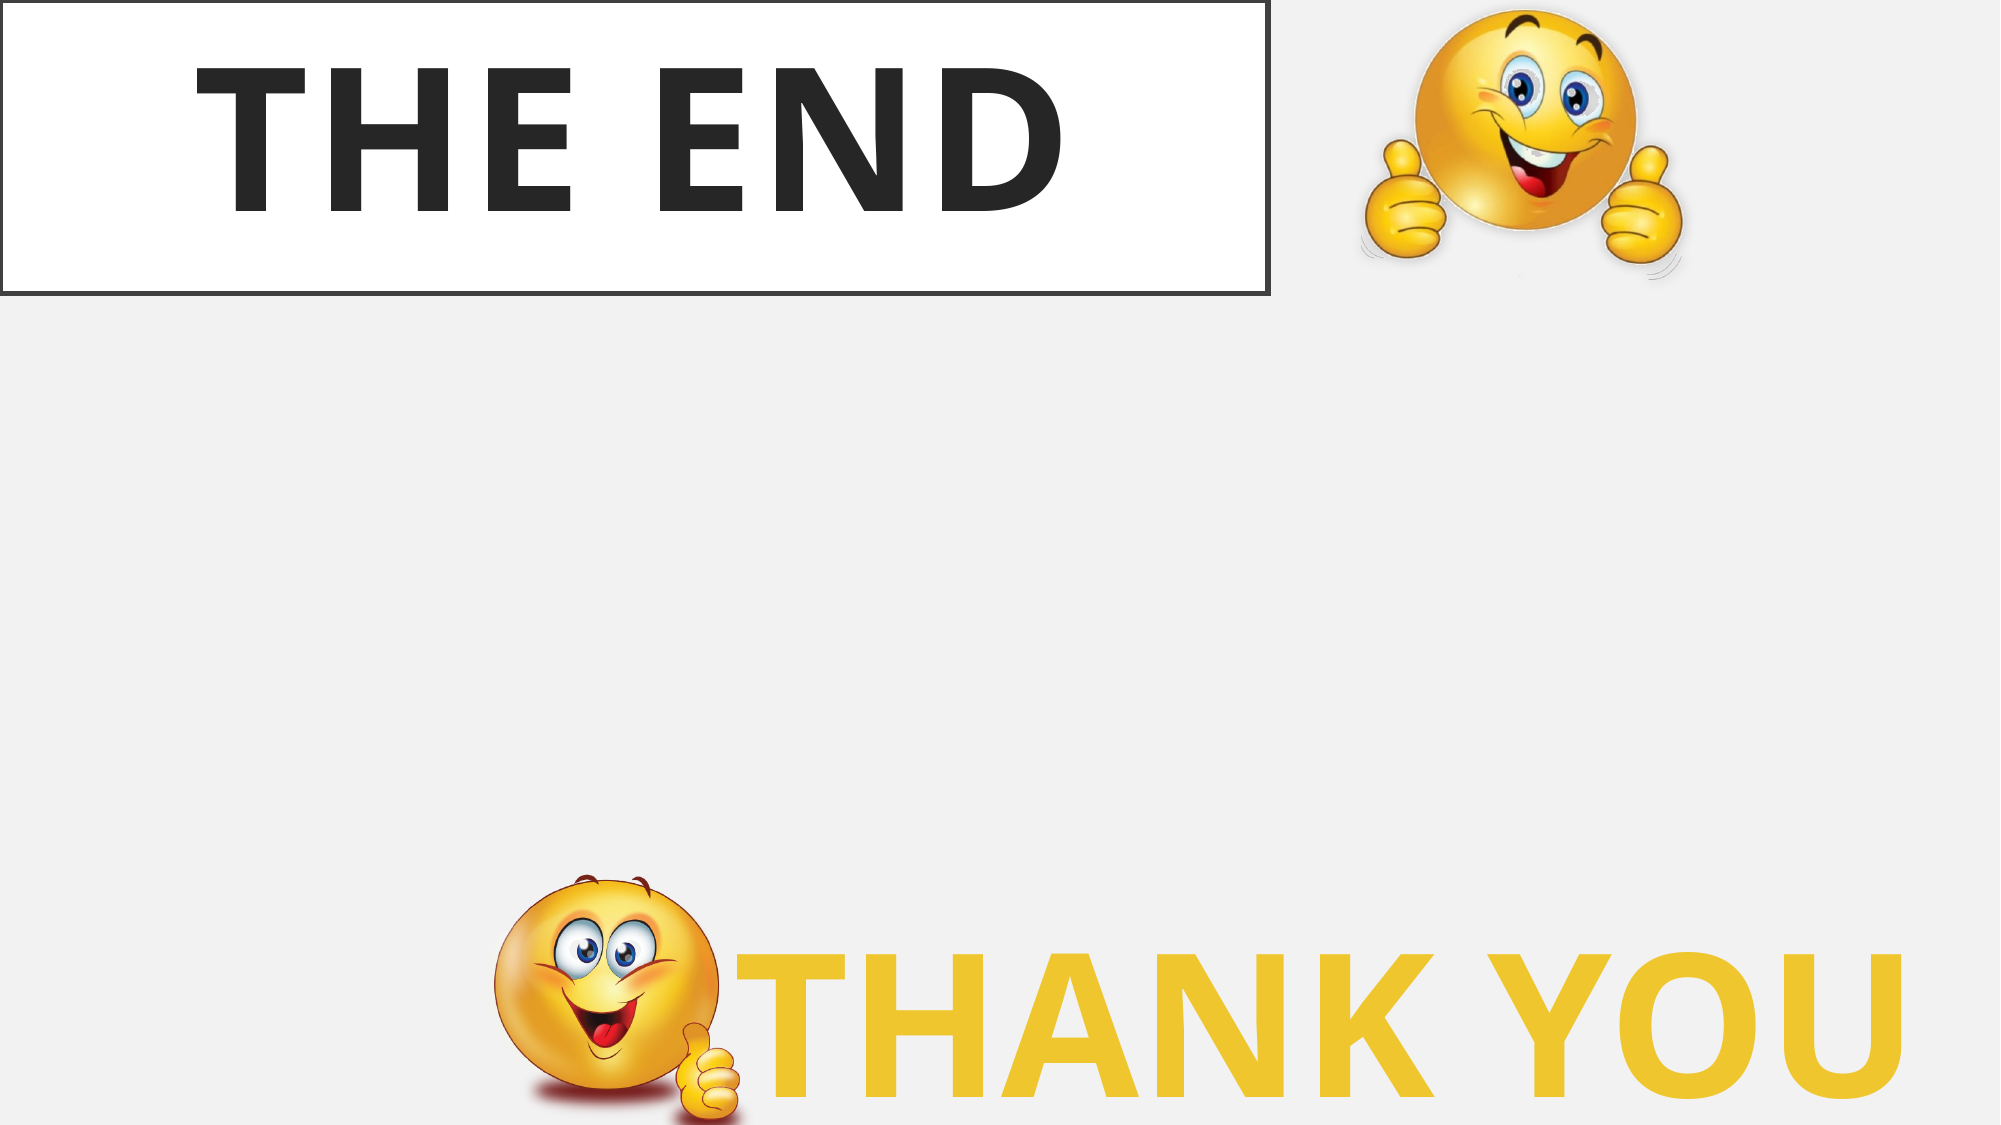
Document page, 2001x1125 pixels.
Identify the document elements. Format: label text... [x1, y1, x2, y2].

title THE END [0, 0, 1271, 296]
picture [1287, 0, 1765, 379]
picture [452, 845, 786, 1125]
list THANK YOU [786, 889, 2000, 1125]
